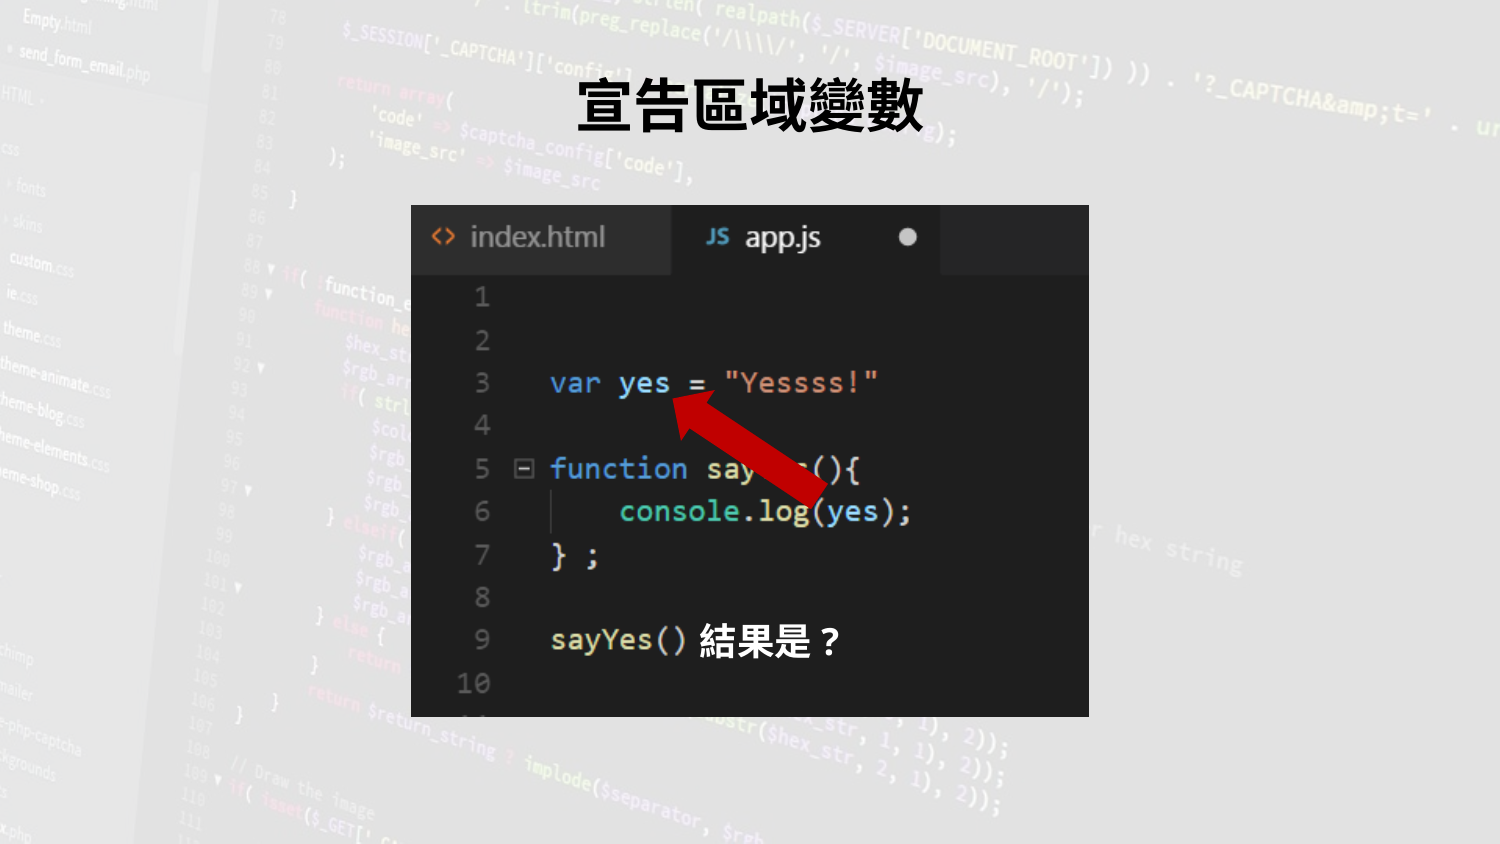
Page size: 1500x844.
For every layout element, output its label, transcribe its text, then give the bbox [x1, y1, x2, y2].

title 宣告區域變數 [75, 33, 1425, 175]
picture [411, 204, 1089, 717]
